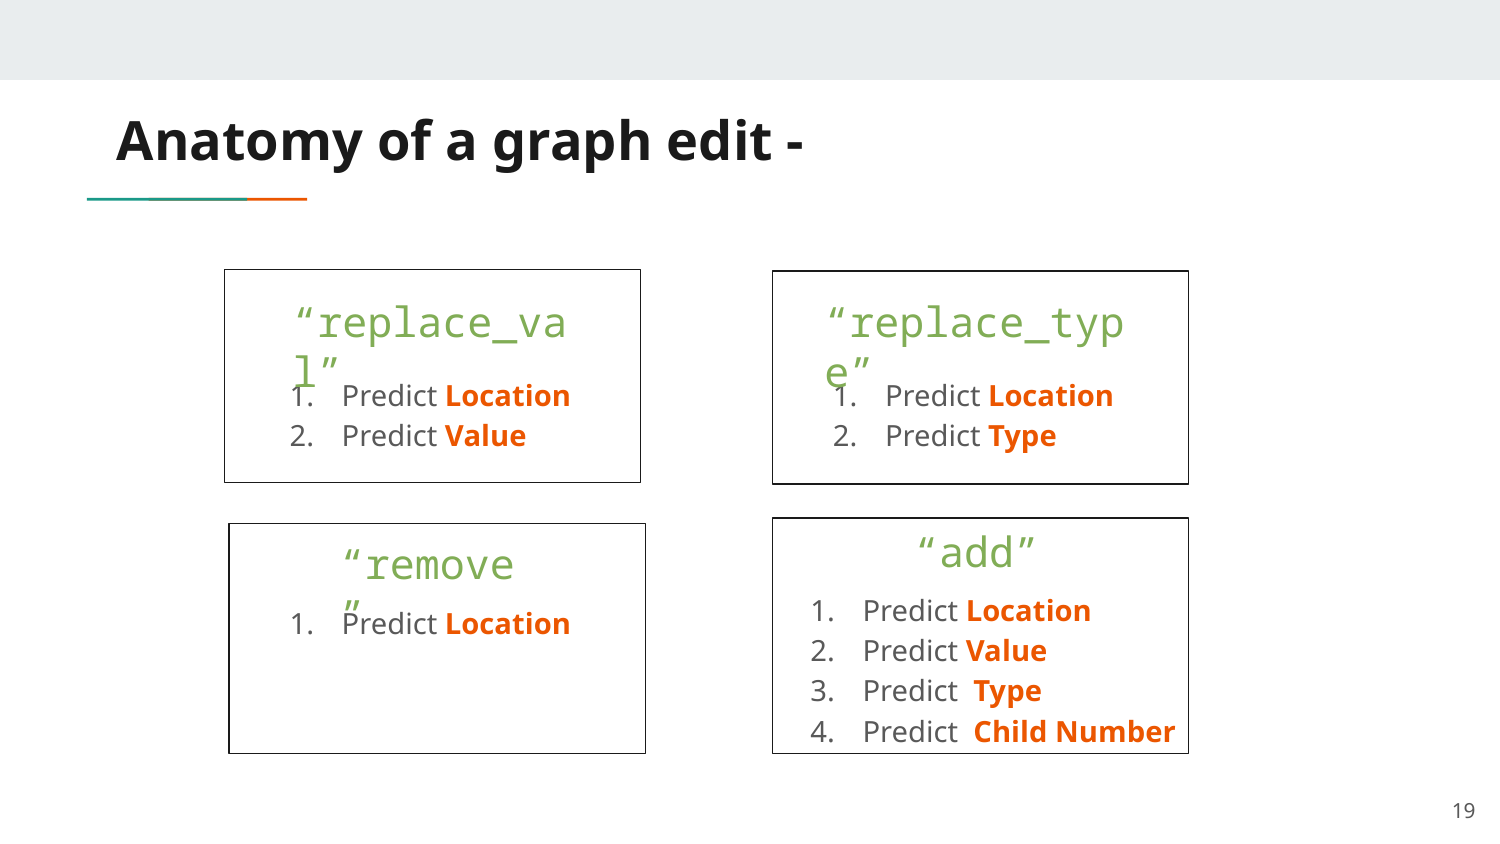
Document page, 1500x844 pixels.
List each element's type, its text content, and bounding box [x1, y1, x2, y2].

text_box [772, 517, 899, 572]
text_box “remove” [324, 523, 550, 602]
list Predict Location [251, 585, 623, 699]
text_box “replace_val” [277, 280, 588, 360]
text_box “replace_type” [809, 280, 1152, 360]
text_box [224, 269, 641, 483]
text_box [772, 271, 1189, 485]
list Predict Location Predict Value [251, 356, 623, 471]
list Predict Location Predict Type [795, 356, 1167, 471]
title Anatomy of a graph edit - [101, 91, 1363, 179]
text_box [229, 523, 646, 754]
list Predict Location Predict Value Predict Type Predict Child Number [772, 572, 1222, 757]
slide_number ‹#› [1400, 779, 1491, 844]
text_box [1063, 517, 1189, 572]
text_box “add” [899, 510, 1063, 590]
